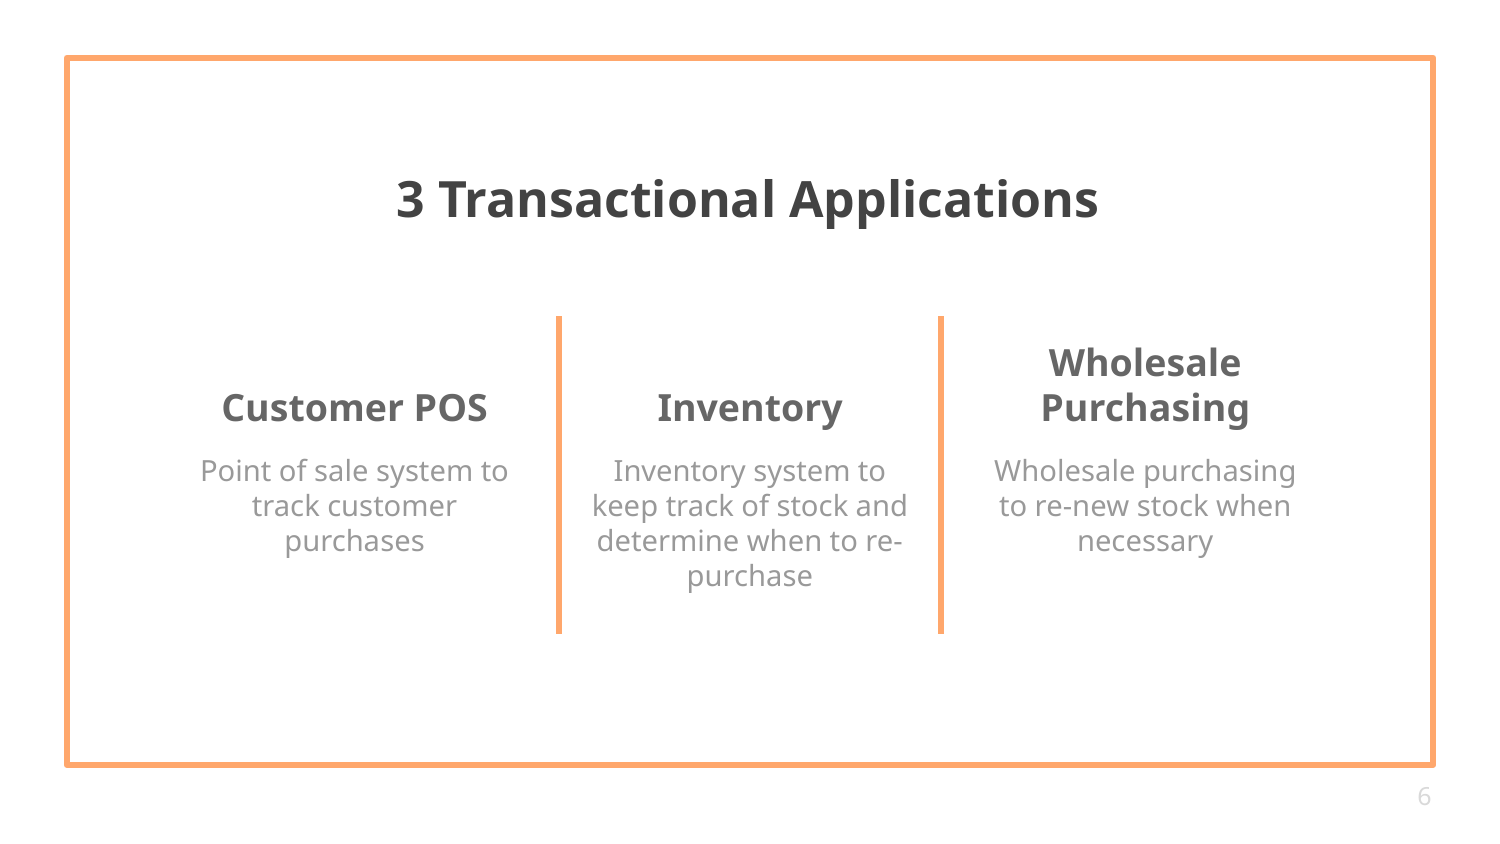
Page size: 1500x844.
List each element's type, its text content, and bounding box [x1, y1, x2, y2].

title Wholesale Purchasing [971, 338, 1319, 437]
slide_number 6 [1402, 764, 1493, 830]
title Customer POS [181, 338, 528, 437]
title 3 Transactional Applications [0, 152, 1498, 232]
subtitle Point of sale system to track customer purchases [168, 437, 541, 693]
subtitle Inventory system to keep track of stock and determine when to re-purchase [576, 437, 924, 693]
title Inventory [576, 338, 924, 437]
subtitle Wholesale purchasing to re-new stock when necessary [971, 437, 1319, 693]
